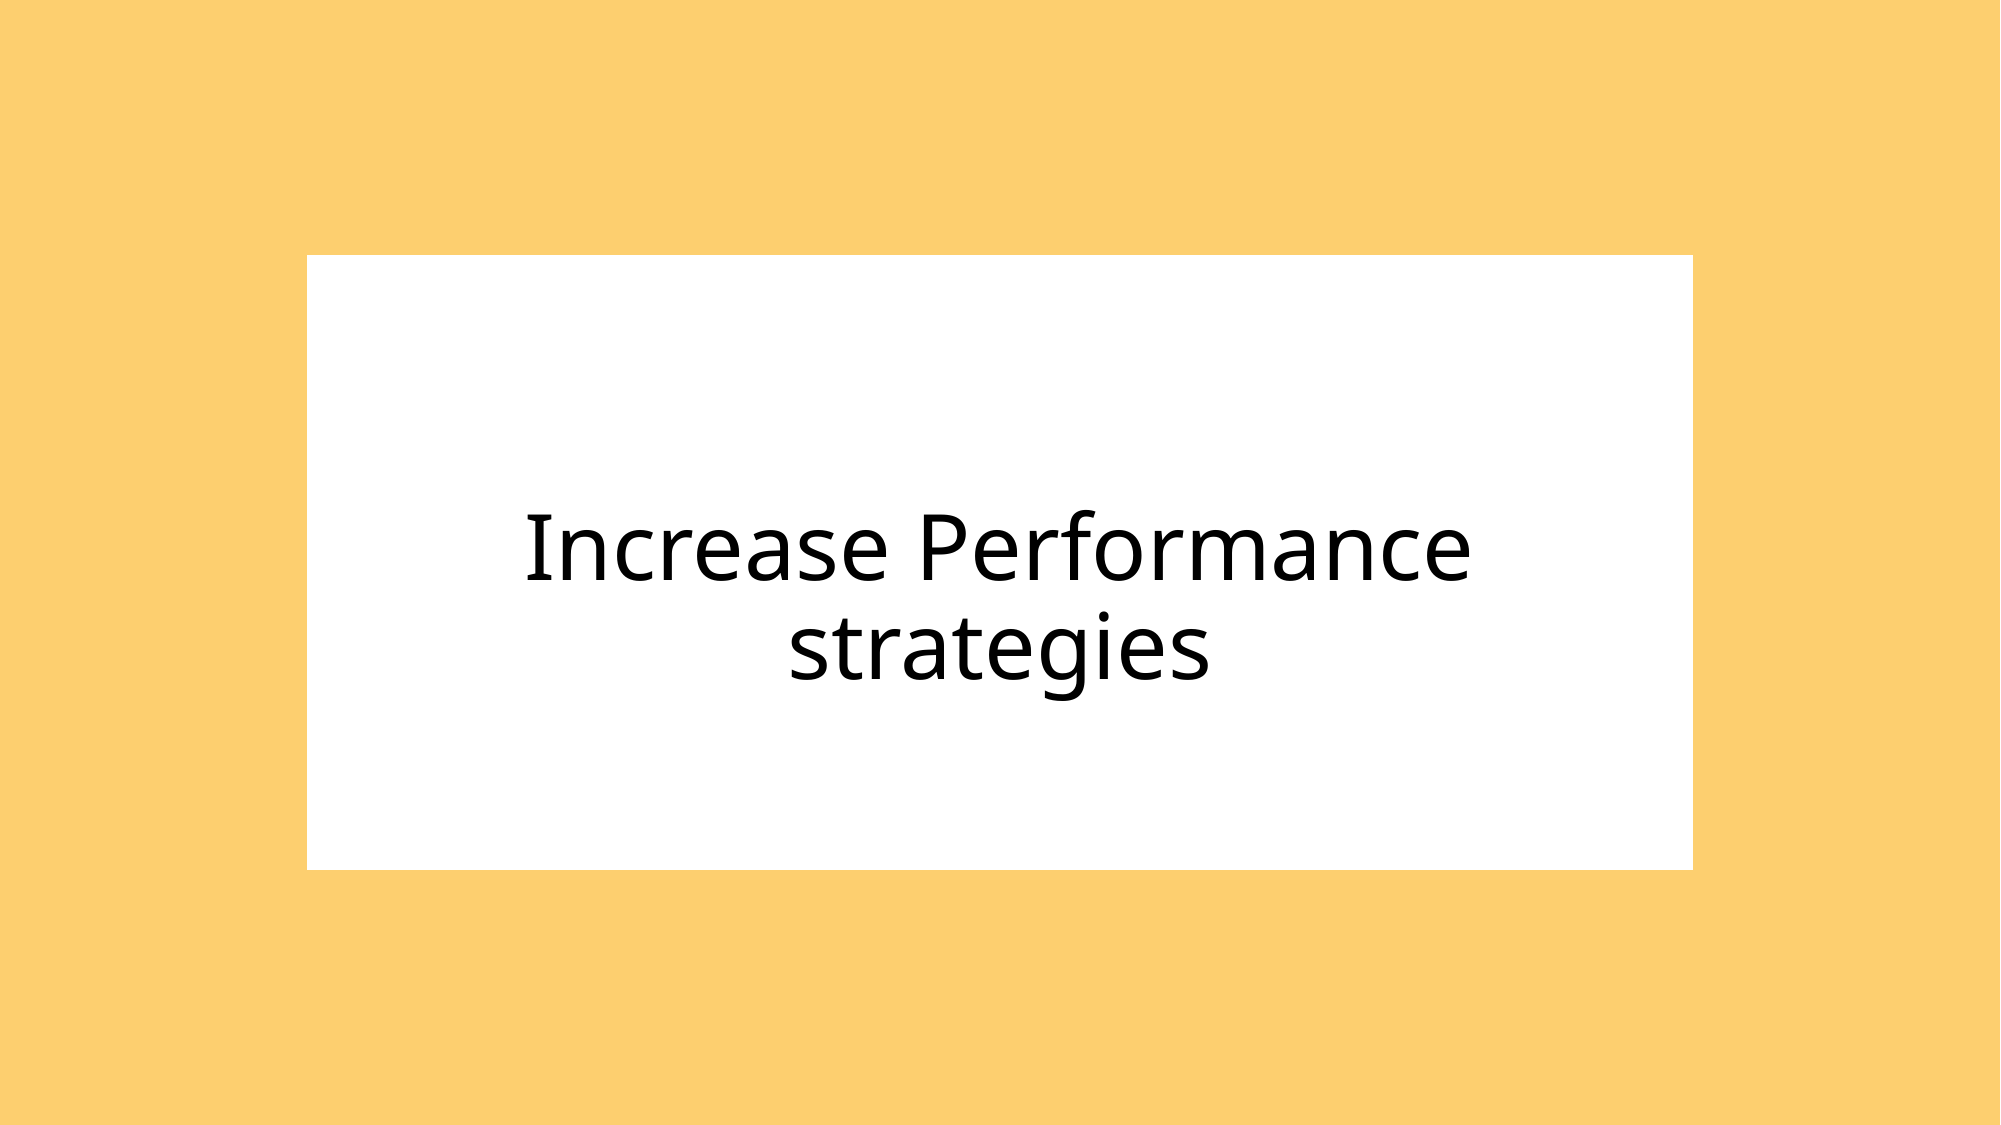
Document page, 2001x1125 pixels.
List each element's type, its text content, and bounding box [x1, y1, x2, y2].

text_box [307, 255, 1693, 870]
text_box Increase Performance strategies [308, 494, 1692, 870]
